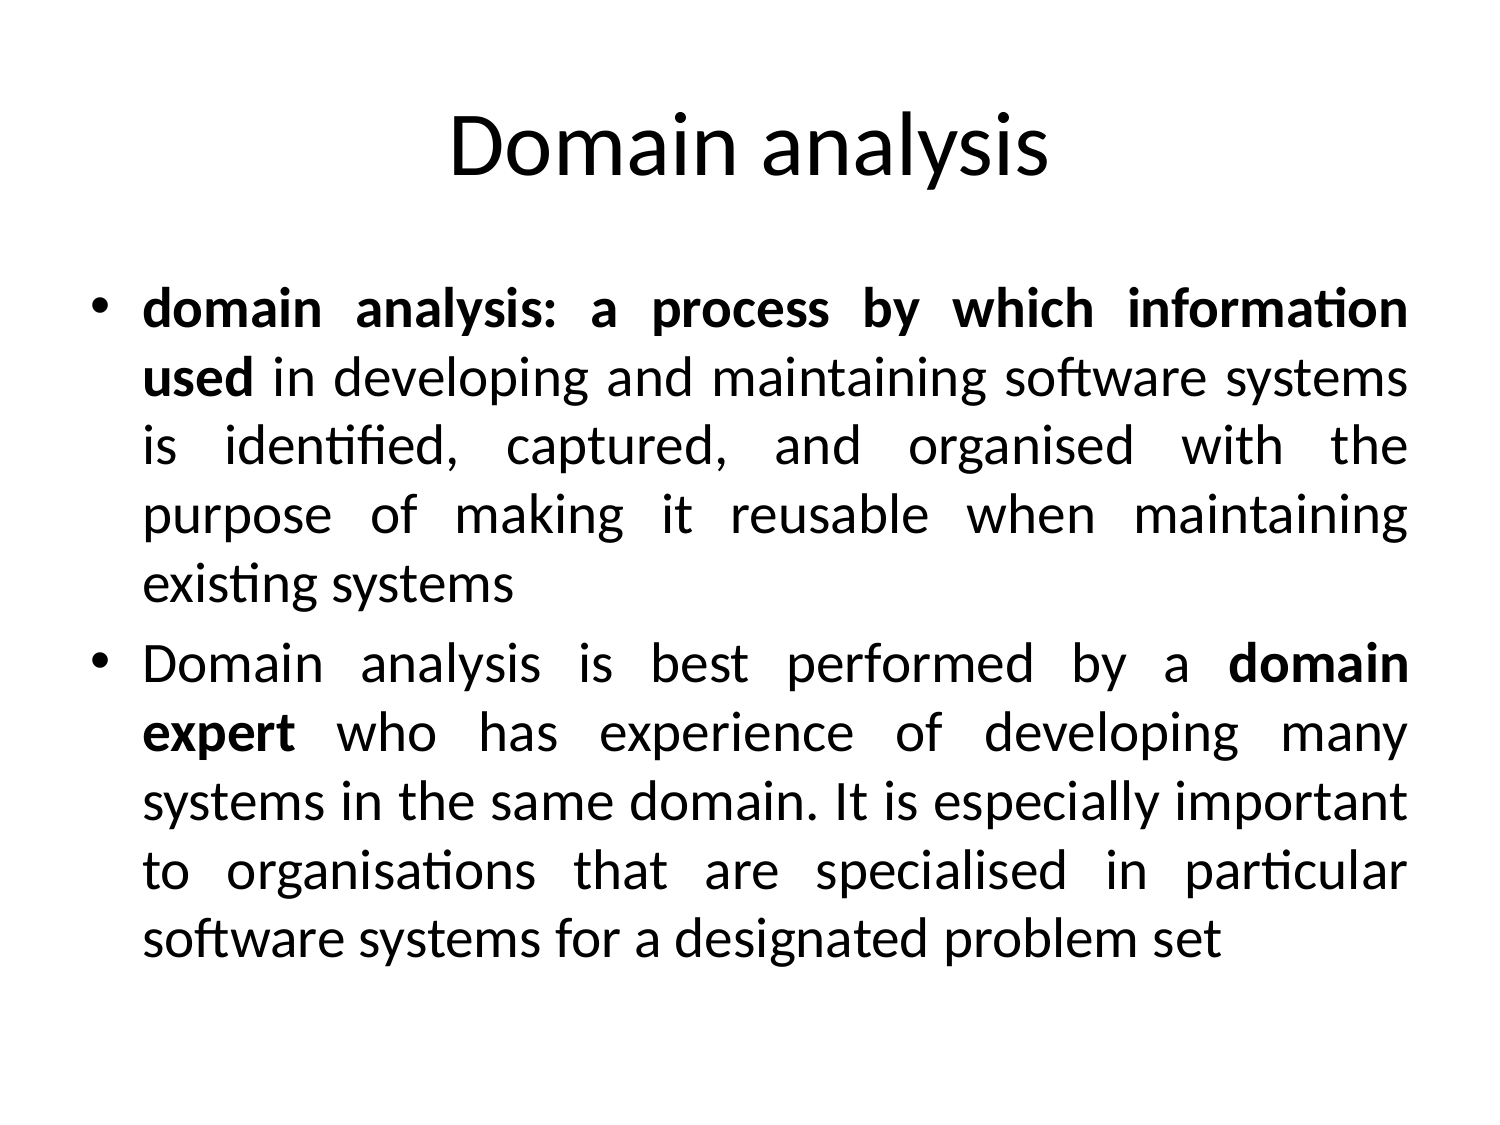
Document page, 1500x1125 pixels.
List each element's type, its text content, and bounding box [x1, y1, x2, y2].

title Domain analysis [75, 45, 1425, 233]
list domain analysis: a process by which information used in developing and maintaining software systems is identified, captured, and organised with the purpose of making it reusable when maintaining existing systems Domain analysis is best performed by a domain expert who has experience of developing many systems in the same domain. It is especially important to organisations that are specialised in particular software systems for a designated problem set [75, 262, 1425, 1005]
